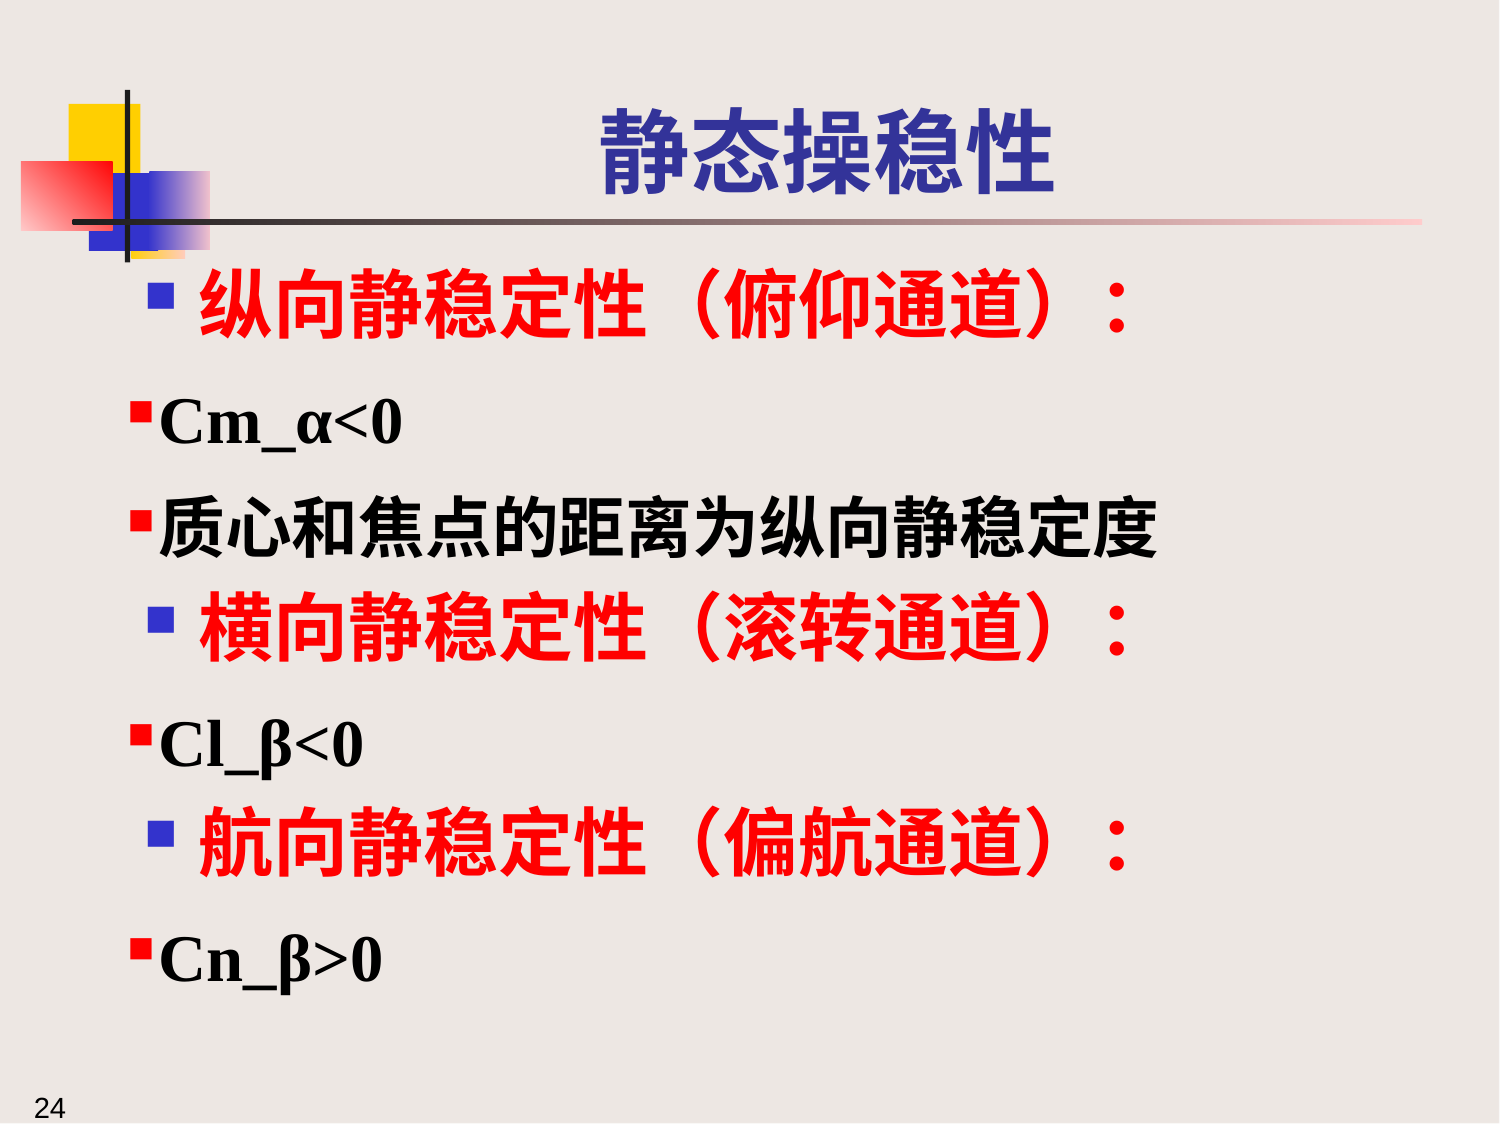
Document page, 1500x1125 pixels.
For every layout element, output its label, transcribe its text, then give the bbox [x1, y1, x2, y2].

list 纵向静稳定性（俯仰通道）： Cm_α<0 质心和焦点的距离为纵向静稳定度 横向静稳定性（滚转通道）： Cl_β<0 航向静稳定性（偏航通道）： Cn_β>0 [112, 249, 1475, 1038]
title 静态操稳性 [188, 24, 1468, 213]
picture [0, 0, 1500, 1125]
